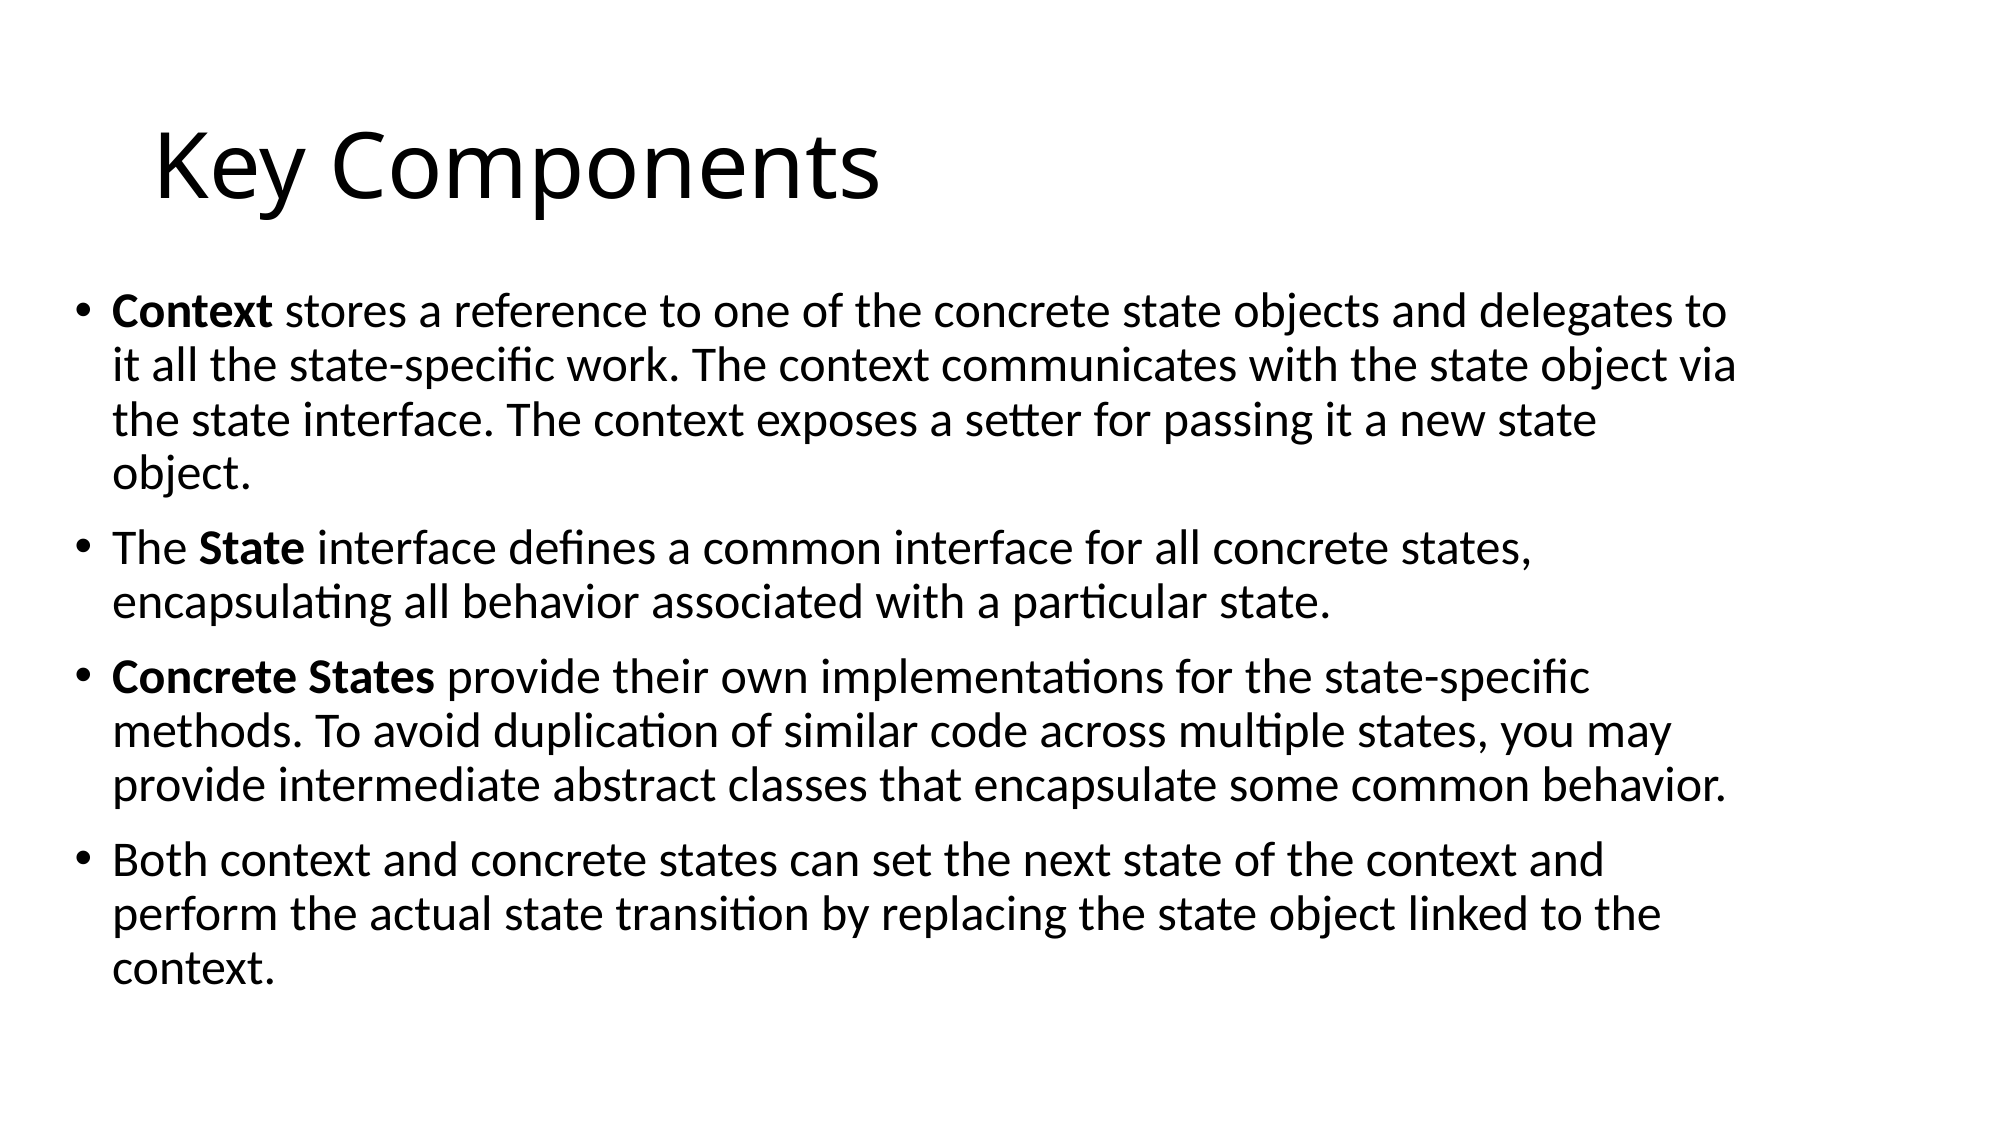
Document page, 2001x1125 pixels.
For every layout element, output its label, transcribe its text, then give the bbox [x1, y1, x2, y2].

list Context stores a reference to one of the concrete state objects and delegates to it all the state-specific work. The context communicates with the state object via the state interface. The context exposes a setter for passing it a new state object. The State interface defines a common interface for all concrete states, encapsulating all behavior associated with a particular state. Concrete States provide their own implementations for the state-specific methods. To avoid duplication of similar code across multiple states, you may provide intermediate abstract classes that encapsulate some common behavior. Both context and concrete states can set the next state of the context and perform the actual state transition by replacing the state object linked to the context. [59, 277, 1755, 1083]
title Key Components [137, 59, 1863, 278]
